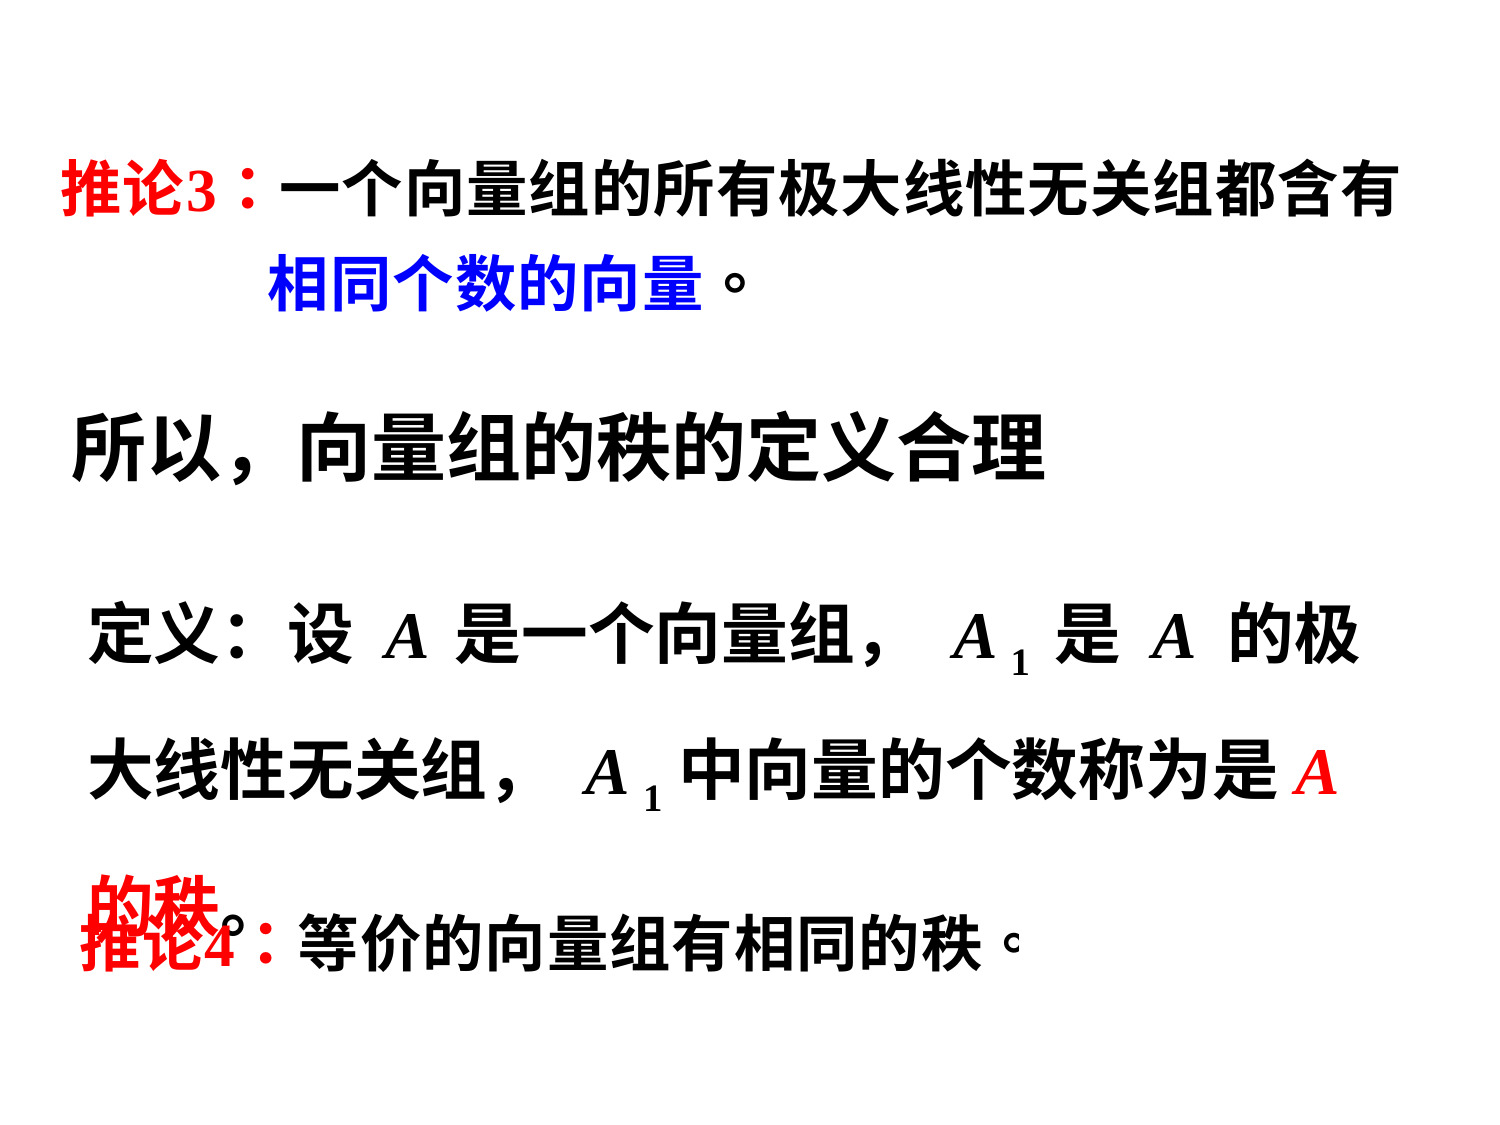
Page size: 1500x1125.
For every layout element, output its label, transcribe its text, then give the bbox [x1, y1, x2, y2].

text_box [52, 148, 1410, 334]
text_box 定义：设 A 是一个向量组， A 1 是 A 的极大线性无关组， A 1中向量的个数称为是A的秩。 [72, 538, 1391, 963]
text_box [72, 904, 1020, 988]
title 所以，向量组的秩的定义合理 [56, 351, 1407, 540]
